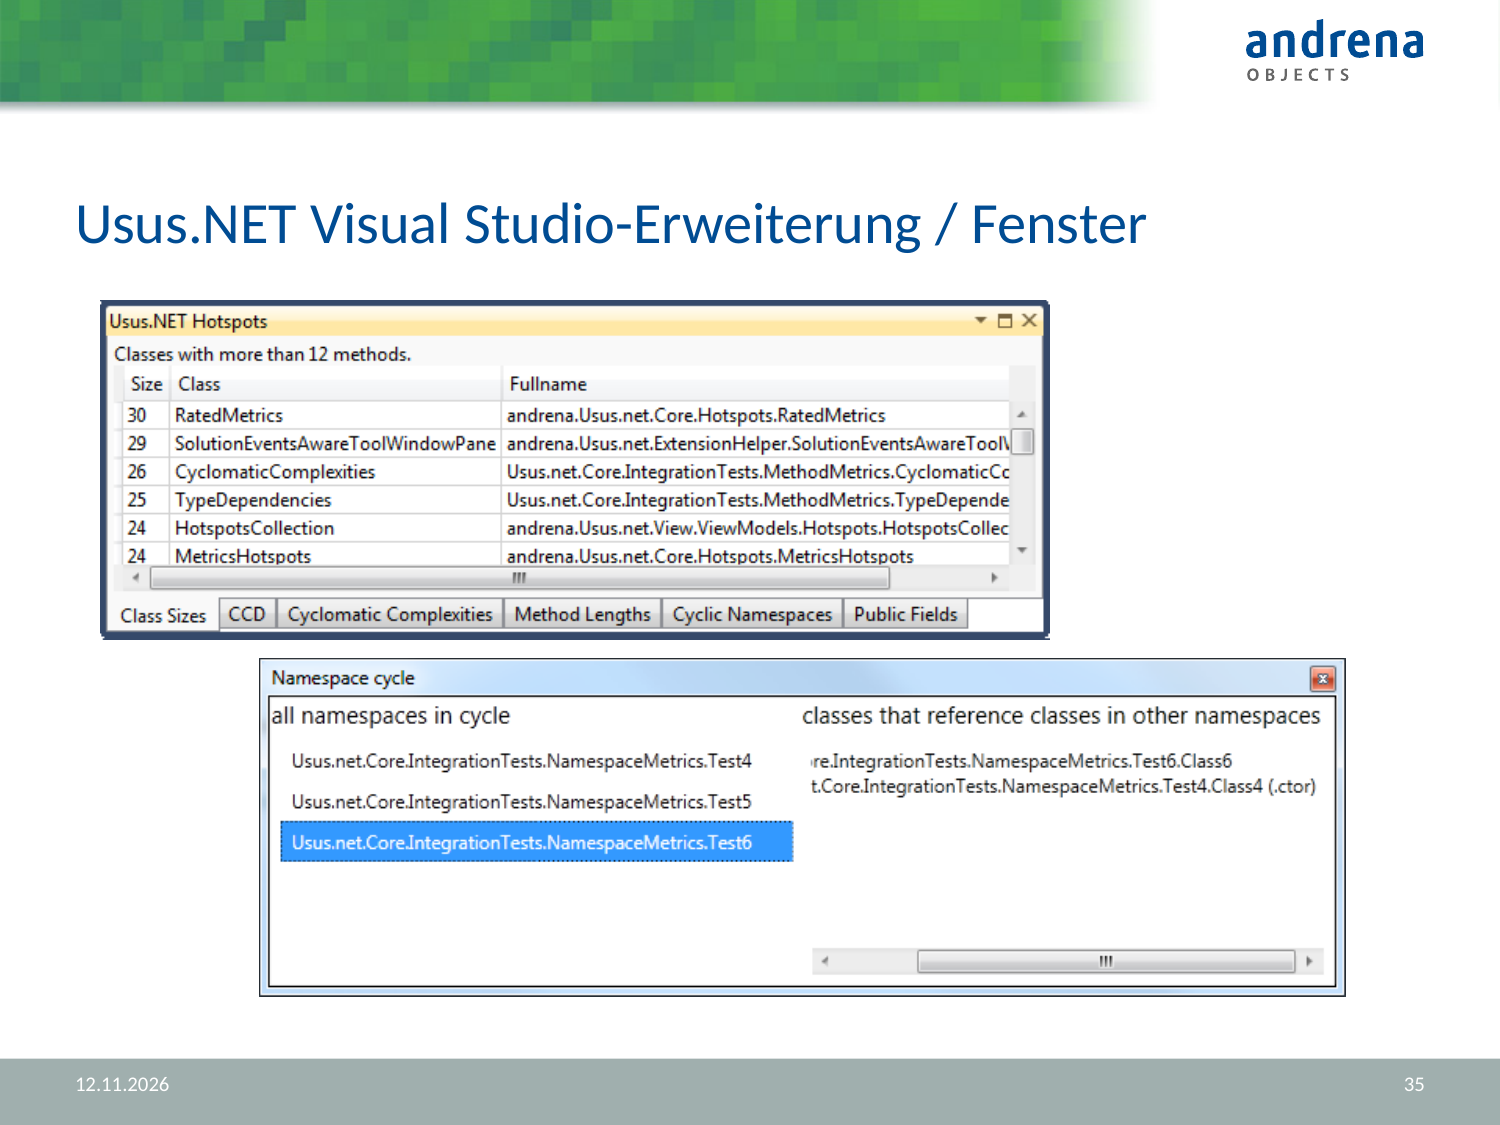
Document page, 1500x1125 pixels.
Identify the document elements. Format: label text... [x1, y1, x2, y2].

title Usus.NET Visual Studio-Erweiterung / Fenster [74, 101, 1426, 256]
picture [258, 658, 1346, 997]
picture [100, 299, 1050, 640]
picture [0, 0, 1500, 114]
slide_number 35 [1074, 1070, 1426, 1107]
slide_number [74, 1070, 426, 1107]
